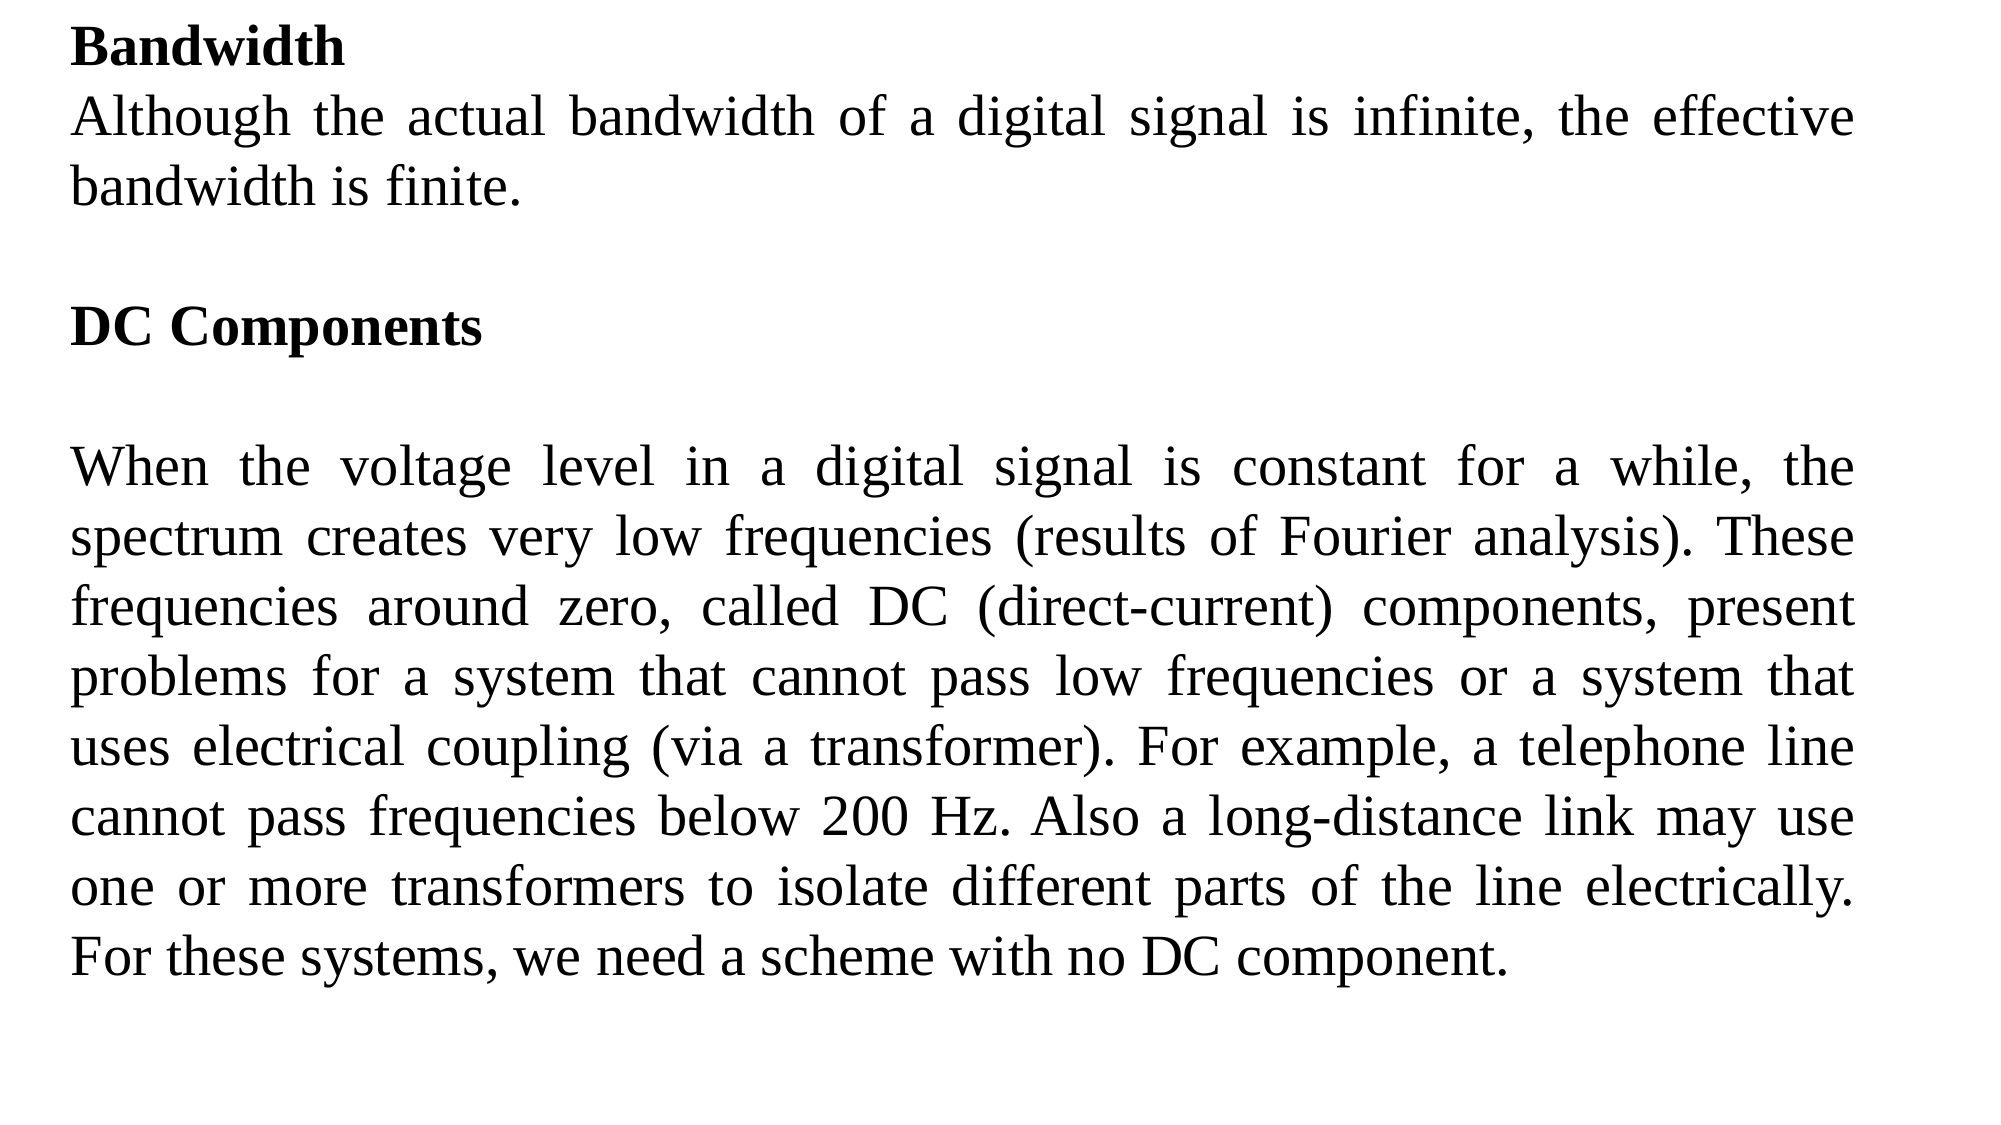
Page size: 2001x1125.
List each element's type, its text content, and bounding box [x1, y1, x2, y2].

text_box Bandwidth Although the actual bandwidth of a digital signal is infinite, the effective bandwidth is finite. DC Components When the voltage level in a digital signal is constant for a while, the spectrum creates very low frequencies (results of Fourier analysis). These frequencies around zero, called DC (direct-current) components, present problems for a system that cannot pass low frequencies or a system that uses electrical coupling (via a transformer). For example, a telephone line cannot pass frequencies below 200 Hz. Also a long-distance link may use one or more transformers to isolate different parts of the line electrically. For these systems, we need a scheme with no DC component. [55, 0, 1872, 995]
